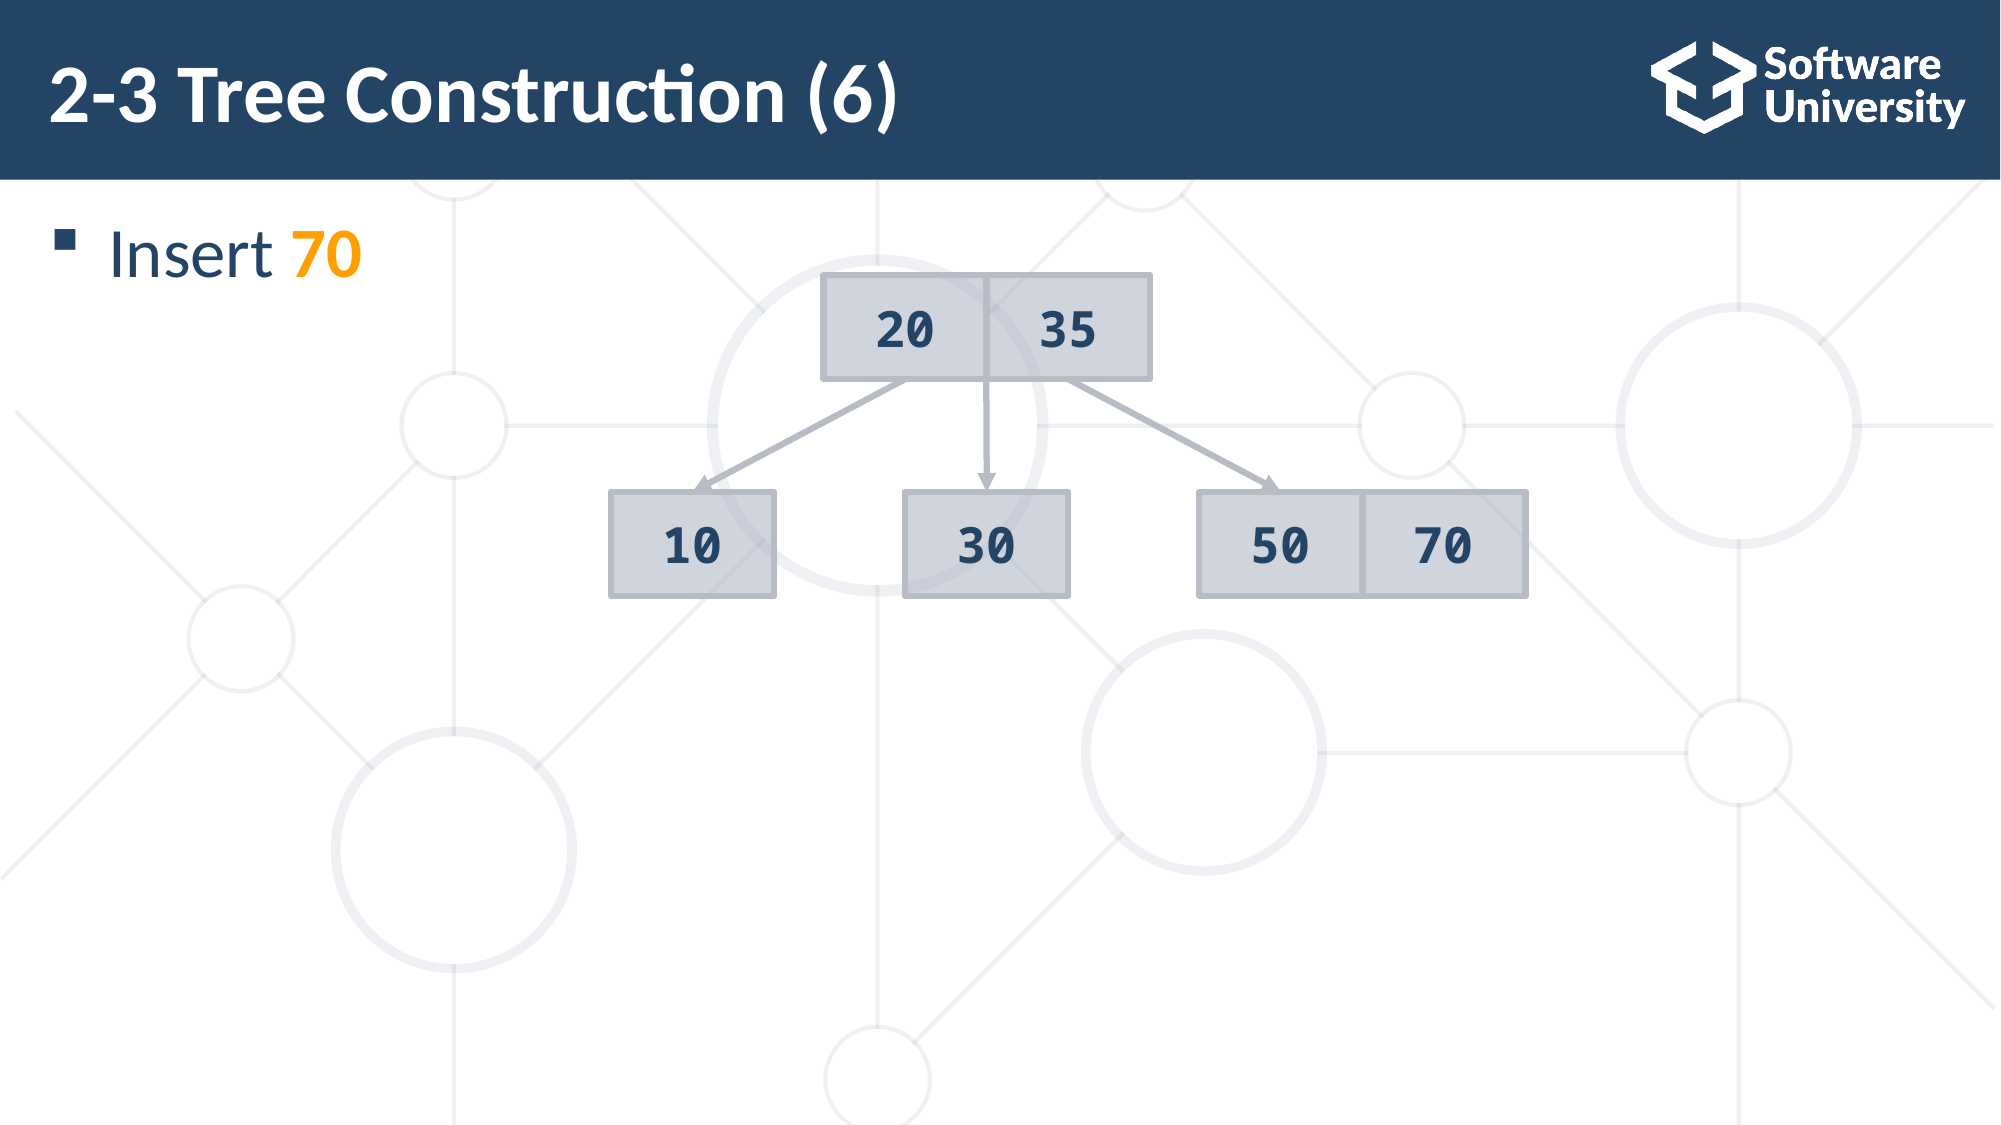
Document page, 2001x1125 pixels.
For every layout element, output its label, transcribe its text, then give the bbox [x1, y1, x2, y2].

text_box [692, 378, 906, 493]
text_box 20 [823, 274, 987, 380]
text_box 30 [905, 491, 1069, 596]
list Insert 70 [31, 196, 1970, 1104]
title 2-3 Tree Construction (6) [31, 16, 1625, 162]
text_box 70 [1362, 491, 1526, 596]
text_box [1068, 378, 1282, 493]
text_box 10 [610, 491, 775, 596]
text_box 50 [1199, 491, 1362, 596]
text_box 35 [987, 274, 1150, 380]
picture [1651, 41, 1966, 134]
